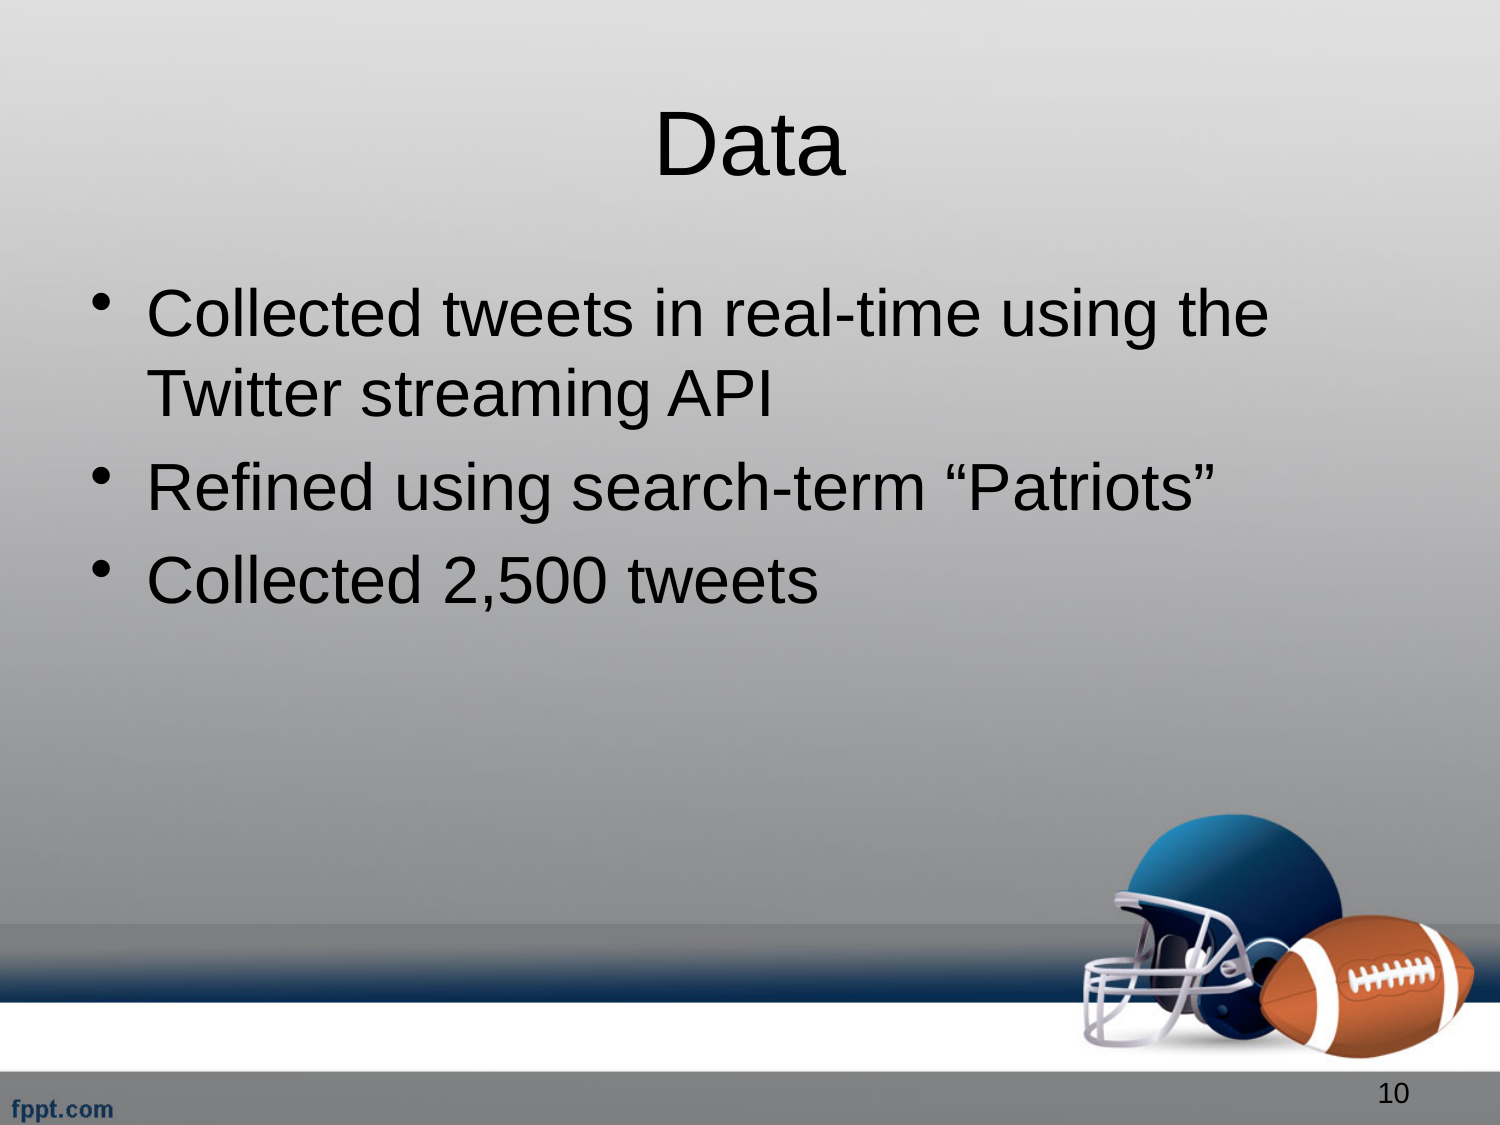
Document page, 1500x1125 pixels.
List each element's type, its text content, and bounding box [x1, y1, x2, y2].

picture [0, 0, 1500, 1125]
list Collected tweets in real-time using the Twitter streaming API Refined using search-term “Patriots” Collected 2,500 tweets [74, 262, 1426, 1006]
title Data [74, 44, 1426, 233]
slide_number 10 [1074, 1066, 1425, 1103]
